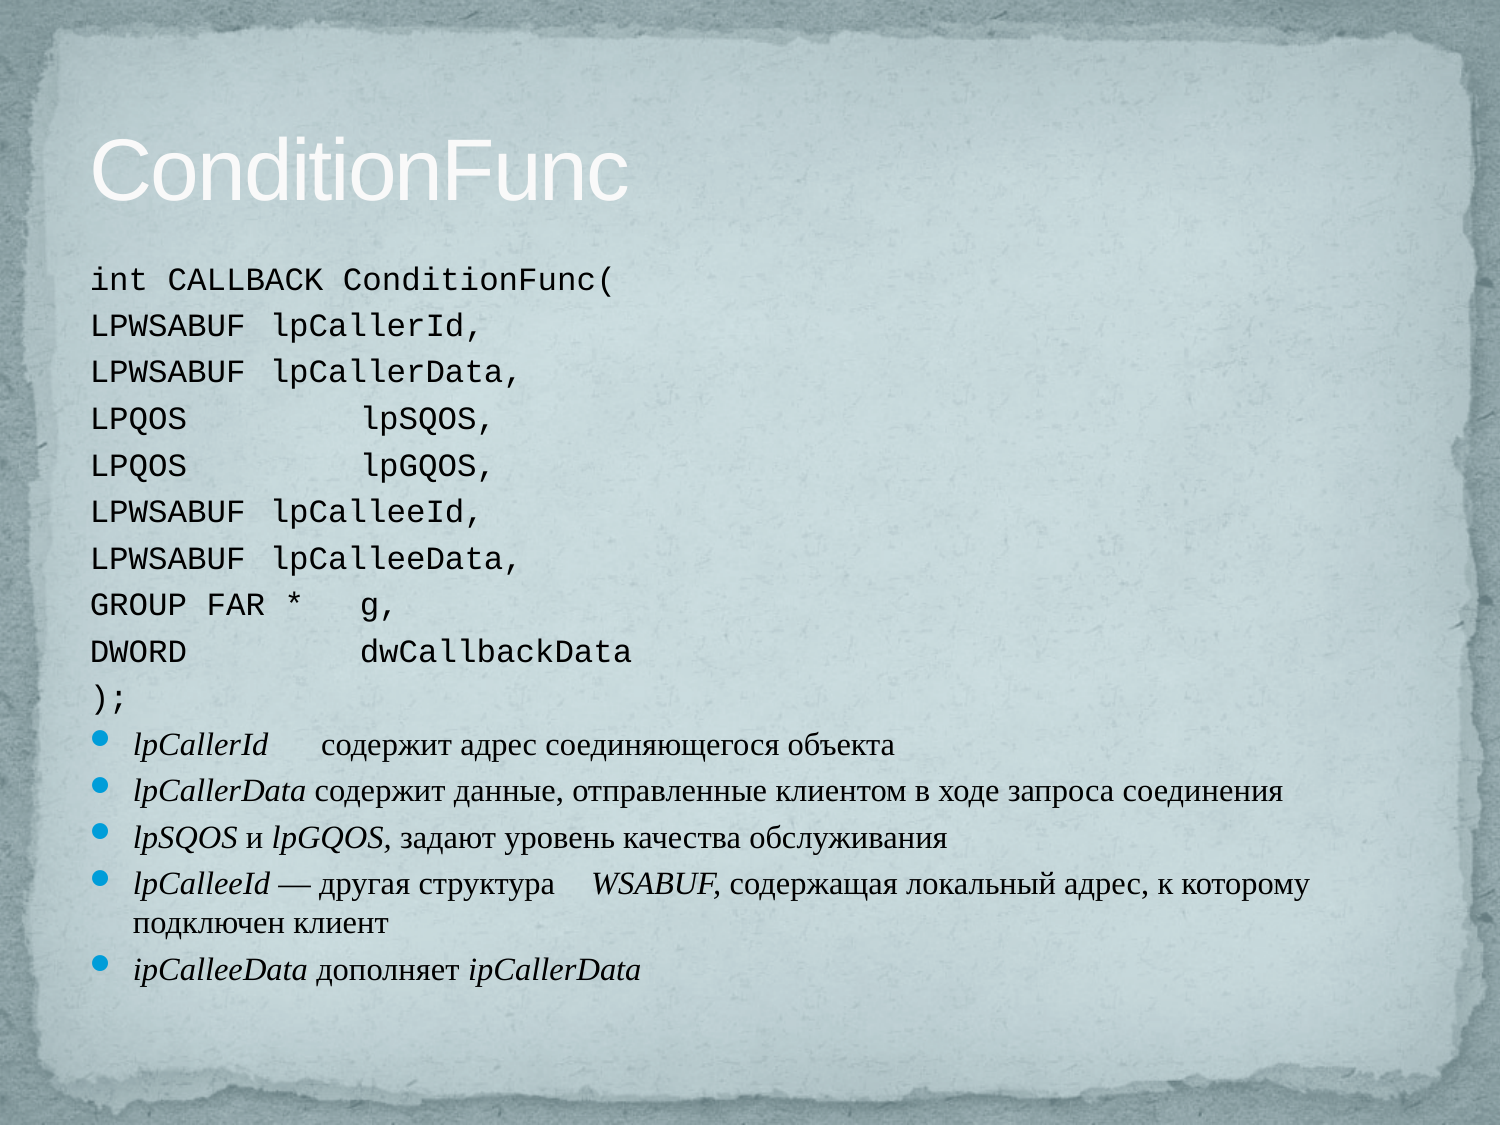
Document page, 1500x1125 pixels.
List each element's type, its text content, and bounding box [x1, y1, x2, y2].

list int CALLBACK ConditionFunc( LPWSABUF lpCallerId, LPWSABUF lpCallerData, LPQOS lpSQOS, LPQOS lpGQOS, LPWSABUF lpCalleeId, LPWSABUF lpCalleeData, GROUP FAR * g, DWORD dwCallbackData ); lpCallerId содержит адрес соединяющегося объекта lpCallerData содержит данные, отправленные клиентом в ходе запроса соединения lpSQOS и lpGQOS, задают уровень качества обслуживания lpCalleeId — другая структура WSABUF, содержащая локальный адрес, к которому подключен клиент ipCalleeData дополняет ipCallerData [75, 249, 1425, 1000]
title ConditionFunc [74, 24, 1425, 225]
